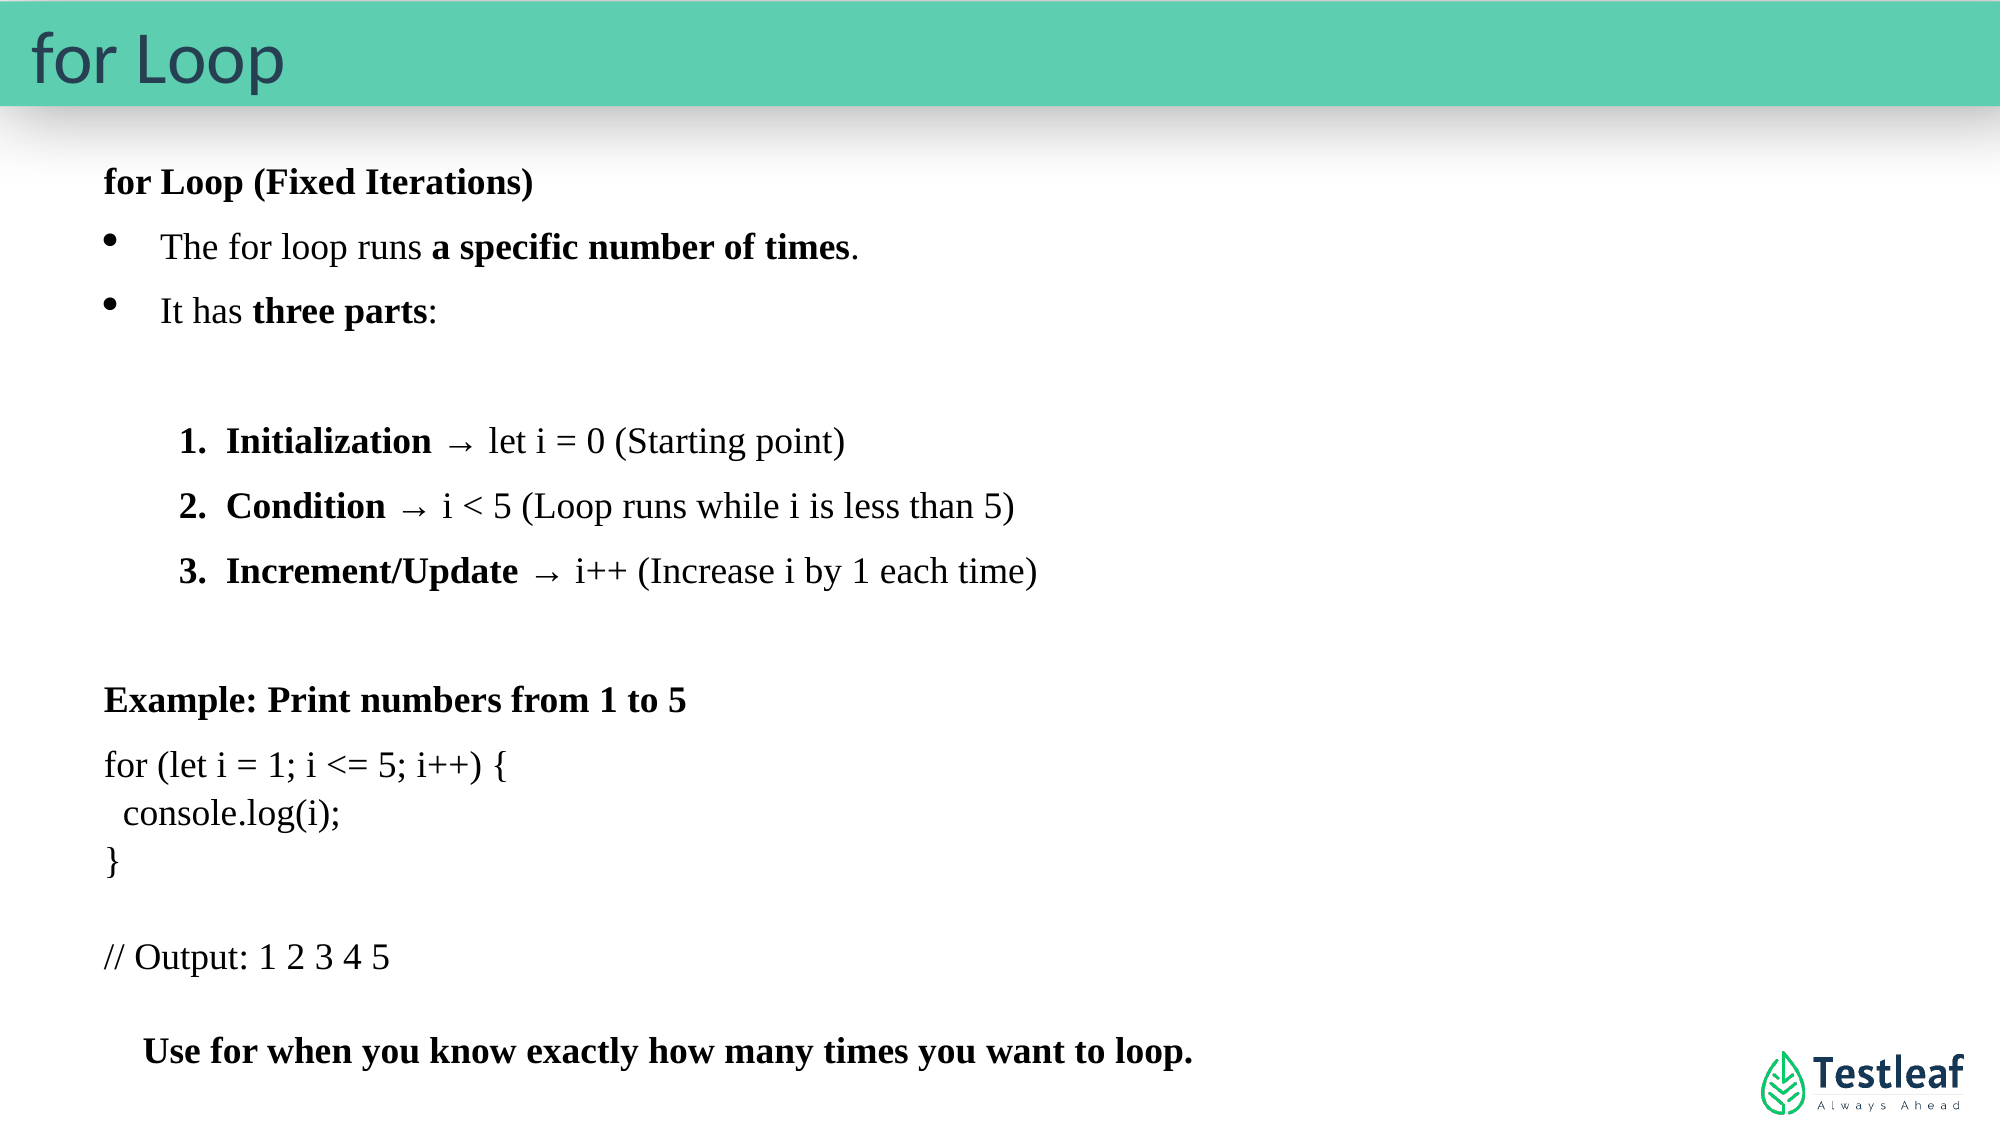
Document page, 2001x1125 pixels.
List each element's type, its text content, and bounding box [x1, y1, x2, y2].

text_box for Loop [0, 1, 2000, 107]
picture [1761, 1051, 1964, 1115]
text_box for Loop (Fixed Iterations) The for loop runs a specific number of times. It has three parts: Initialization → let i = 0 (Starting point) Condition → i < 5 (Loop runs while i is less than 5) Increment/Update → i++ (Increase i by 1 each time) Example: Print numbers from 1 to 5 for (let i = 1; i <= 5; i++) { console.log(i); } // Output: 1 2 3 4 5 ✅ Use for when you know exactly how many times you want to loop. [89, 146, 1490, 1078]
